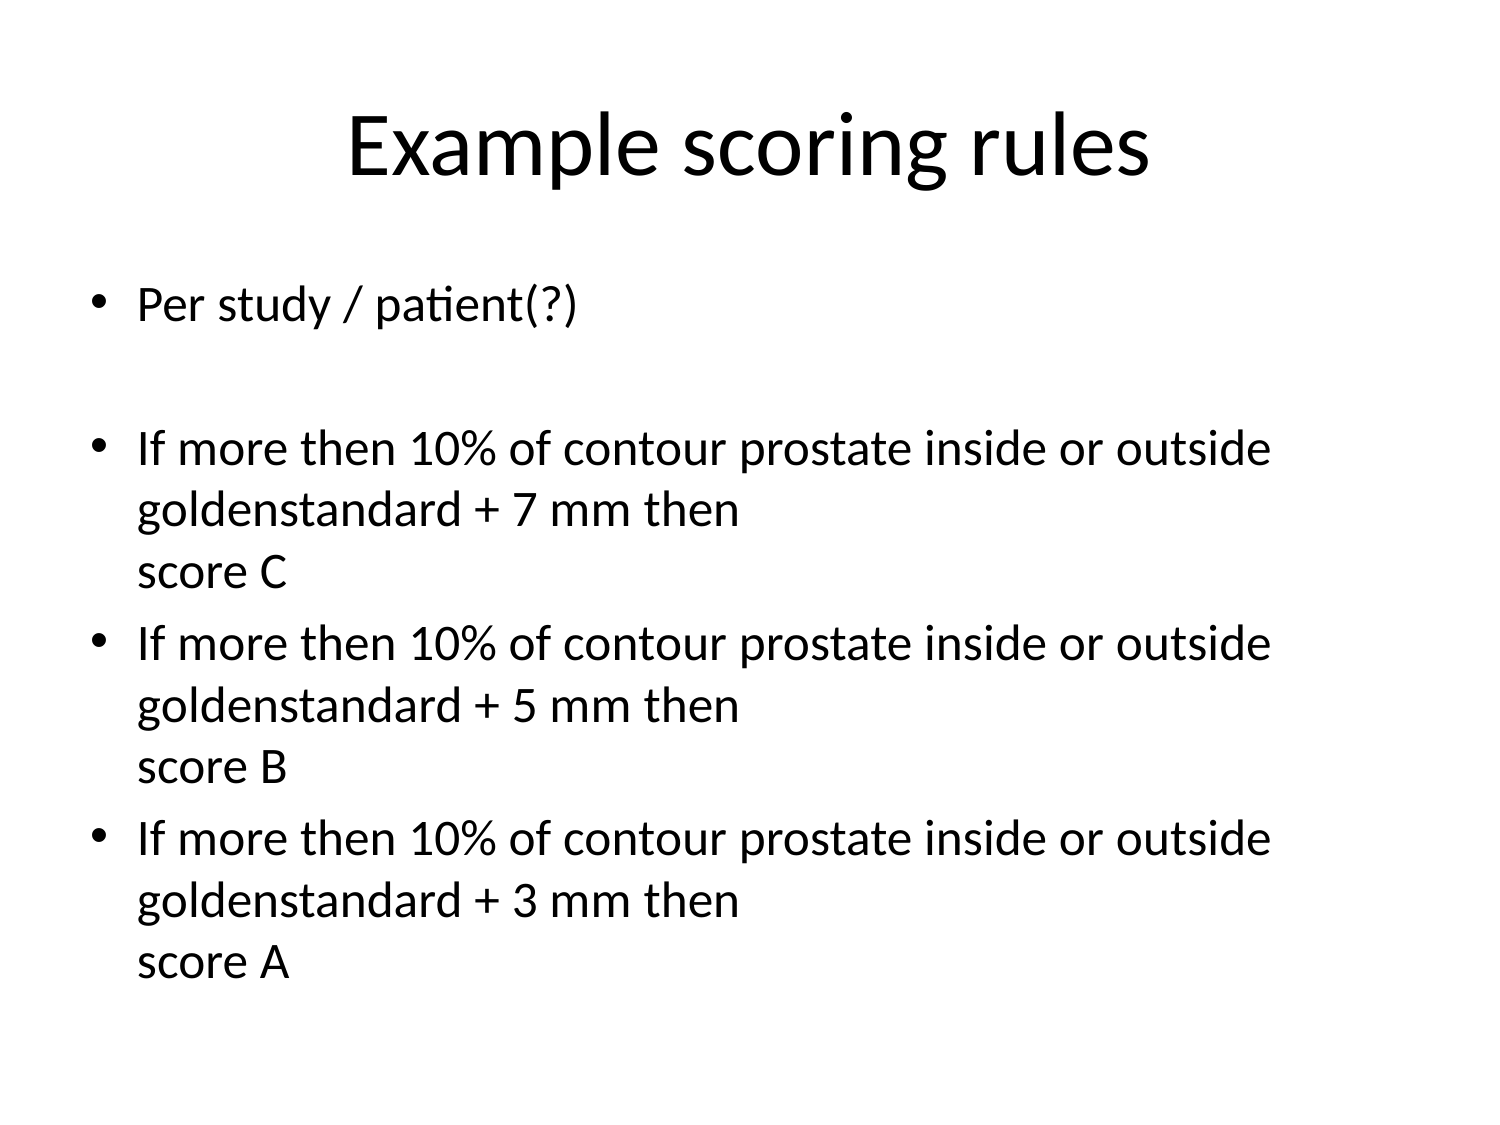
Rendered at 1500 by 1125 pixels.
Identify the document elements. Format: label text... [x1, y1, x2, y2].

title Example scoring rules [75, 45, 1425, 233]
list Per study / patient(?) If more then 10% of contour prostate inside or outside goldenstandard + 7 mm then score C If more then 10% of contour prostate inside or outside goldenstandard + 5 mm then score B If more then 10% of contour prostate inside or outside goldenstandard + 3 mm then score A [75, 262, 1425, 1005]
